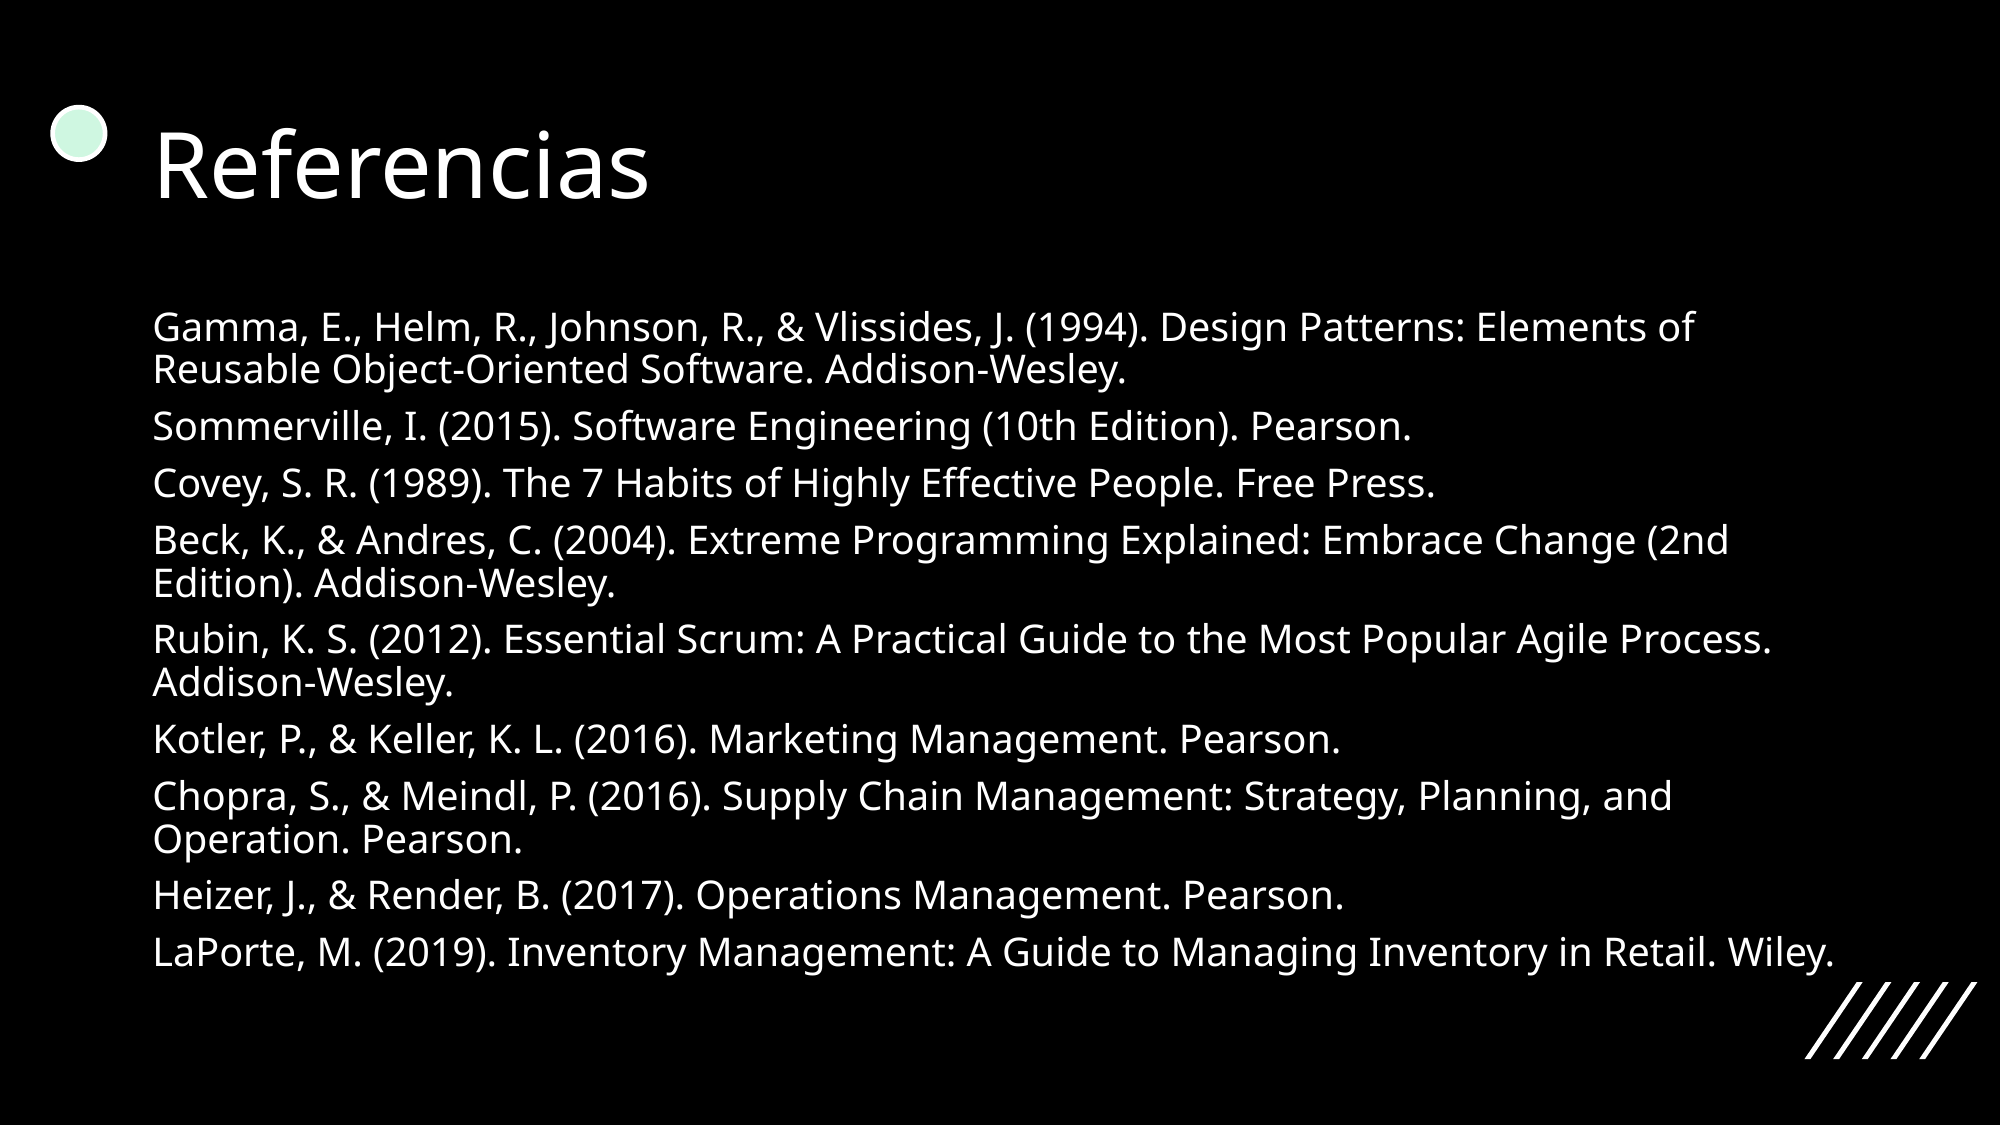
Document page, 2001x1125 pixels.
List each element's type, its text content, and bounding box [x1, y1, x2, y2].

title Referencias [137, 59, 1863, 278]
list Gamma, E., Helm, R., Johnson, R., & Vlissides, J. (1994). Design Patterns: Elements of Reusable Object-Oriented Software. Addison-Wesley. Sommerville, I. (2015). Software Engineering (10th Edition). Pearson. Covey, S. R. (1989). The 7 Habits of Highly Effective People. Free Press. Beck, K., & Andres, C. (2004). Extreme Programming Explained: Embrace Change (2nd Edition). Addison-Wesley. Rubin, K. S. (2012). Essential Scrum: A Practical Guide to the Most Popular Agile Process. Addison-Wesley. Kotler, P., & Keller, K. L. (2016). Marketing Management. Pearson. Chopra, S., & Meindl, P. (2016). Supply Chain Management: Strategy, Planning, and Operation. Pearson. Heizer, J., & Render, B. (2017). Operations Management. Pearson. LaPorte, M. (2019). Inventory Management: A Guide to Managing Inventory in Retail. Wiley. [137, 299, 1863, 1014]
